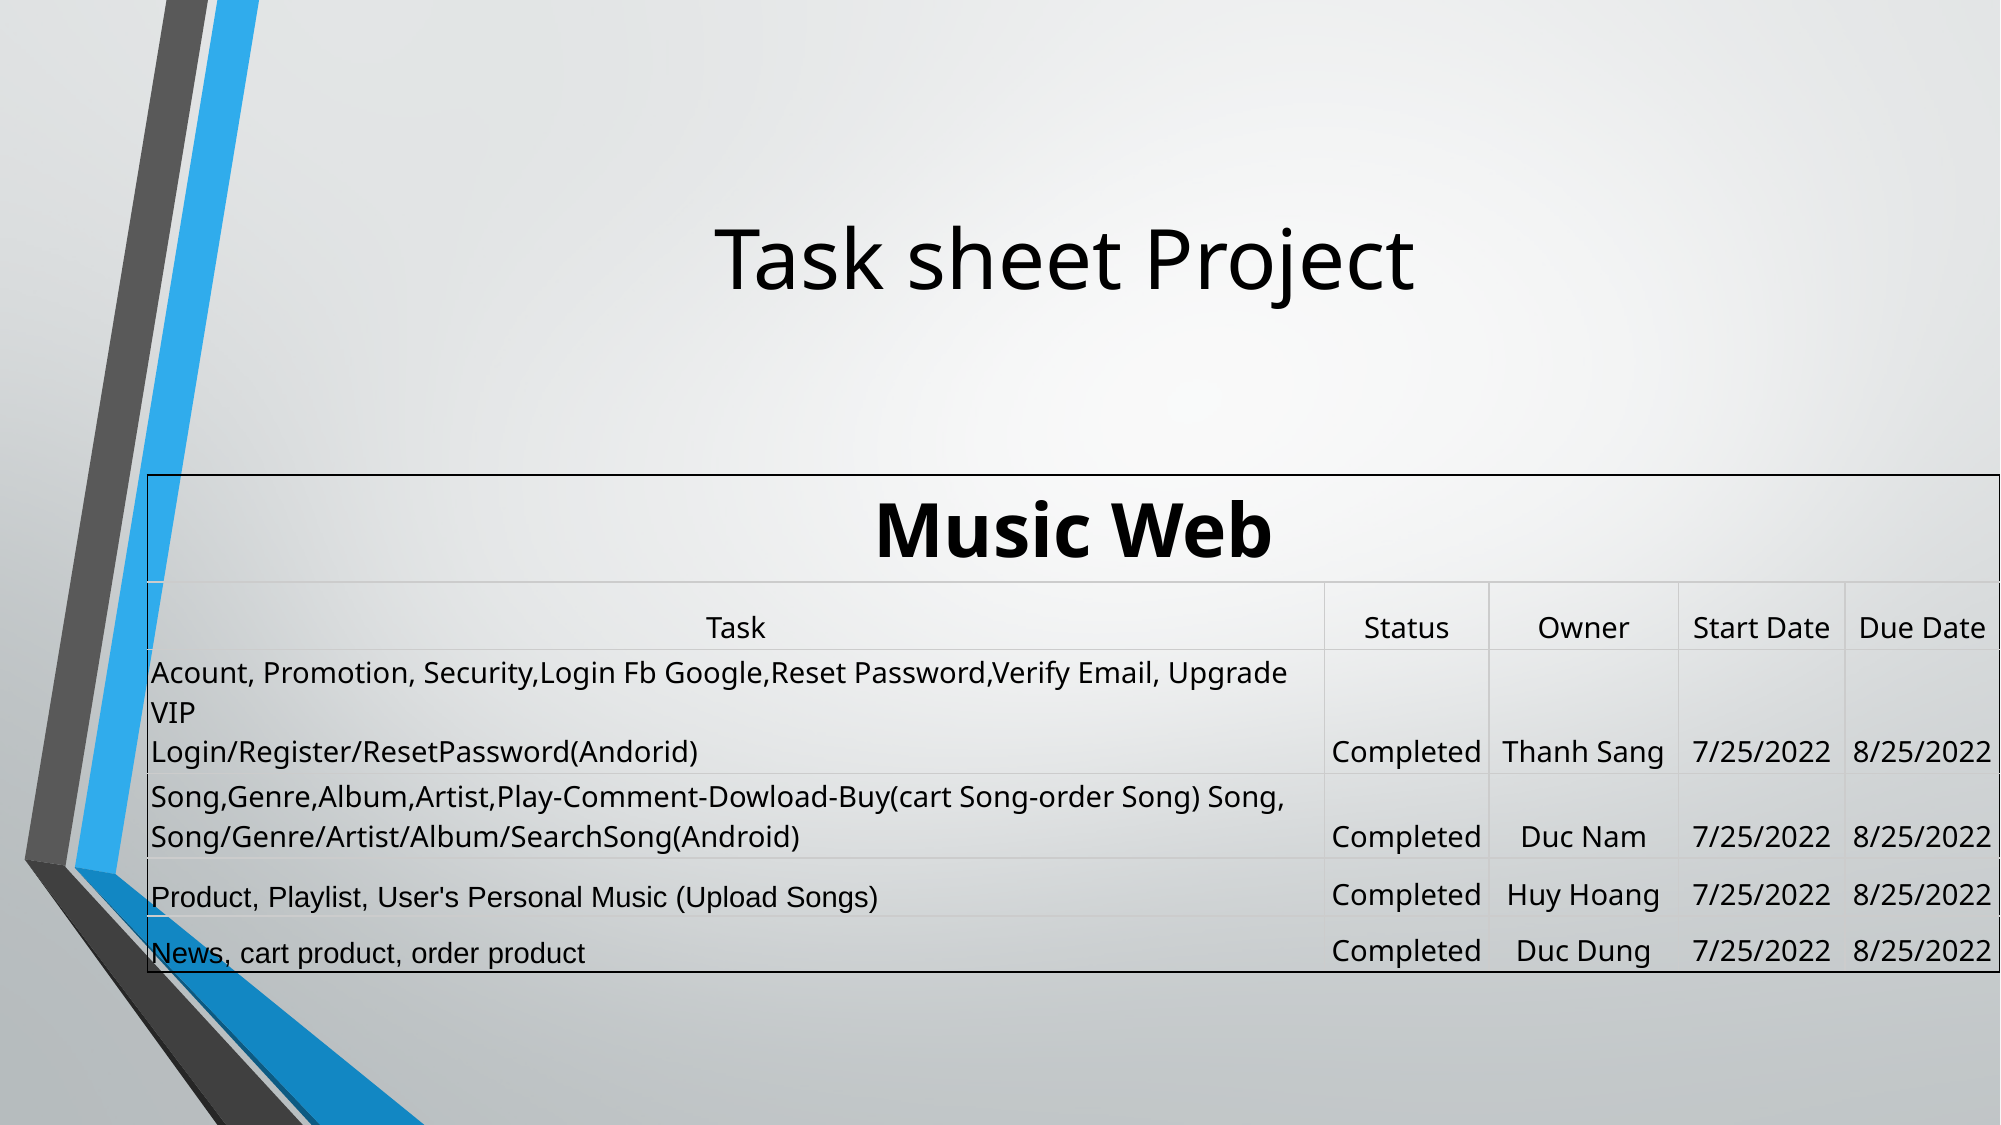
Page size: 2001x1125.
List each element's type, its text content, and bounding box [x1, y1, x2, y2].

table_cell Completed [1325, 917, 1488, 971]
table_cell News, cart product, order product [148, 917, 1324, 971]
table_cell 7/25/2022 [1679, 774, 1844, 857]
table_cell 8/25/2022 [1846, 859, 1999, 915]
table_cell 7/25/2022 [1679, 859, 1844, 915]
table_cell Thanh Sang [1490, 650, 1678, 773]
table_cell Completed [1325, 774, 1488, 857]
table_cell Completed [1325, 859, 1488, 915]
table_cell Acount, Promotion, Security,Login Fb Google,Reset Password,Verify Email, Upgrade VIP Login/Register/ResetPassword(Andorid) [148, 650, 1324, 773]
table_cell 8/25/2022 [1846, 774, 1999, 857]
table_cell Duc Dung [1490, 917, 1678, 971]
table_cell Duc Nam [1490, 774, 1678, 857]
table_cell Task [148, 583, 1324, 649]
table_cell 7/25/2022 [1679, 917, 1844, 971]
table_cell Completed [1325, 650, 1488, 773]
table_cell 7/25/2022 [1679, 650, 1844, 773]
table_cell Owner [1490, 583, 1678, 649]
table_cell 8/25/2022 [1846, 650, 1999, 773]
table_cell Huy Hoang [1490, 859, 1678, 915]
table_cell Start Date [1679, 583, 1844, 649]
table_cell Product, Playlist, User's Personal Music (Upload Songs) [148, 859, 1324, 915]
table_cell 8/25/2022 [1846, 917, 1999, 971]
table_header Music Web [148, 476, 1999, 581]
table_cell Song,Genre,Album,Artist,Play-Comment-Dowload-Buy(cart Song-order Song) Song, Song/Genre/Artist/Album/SearchSong(Android) [148, 774, 1324, 857]
table_cell Status [1325, 583, 1488, 649]
title Task sheet Project [243, 112, 1887, 400]
table_cell Due Date [1846, 583, 1999, 649]
